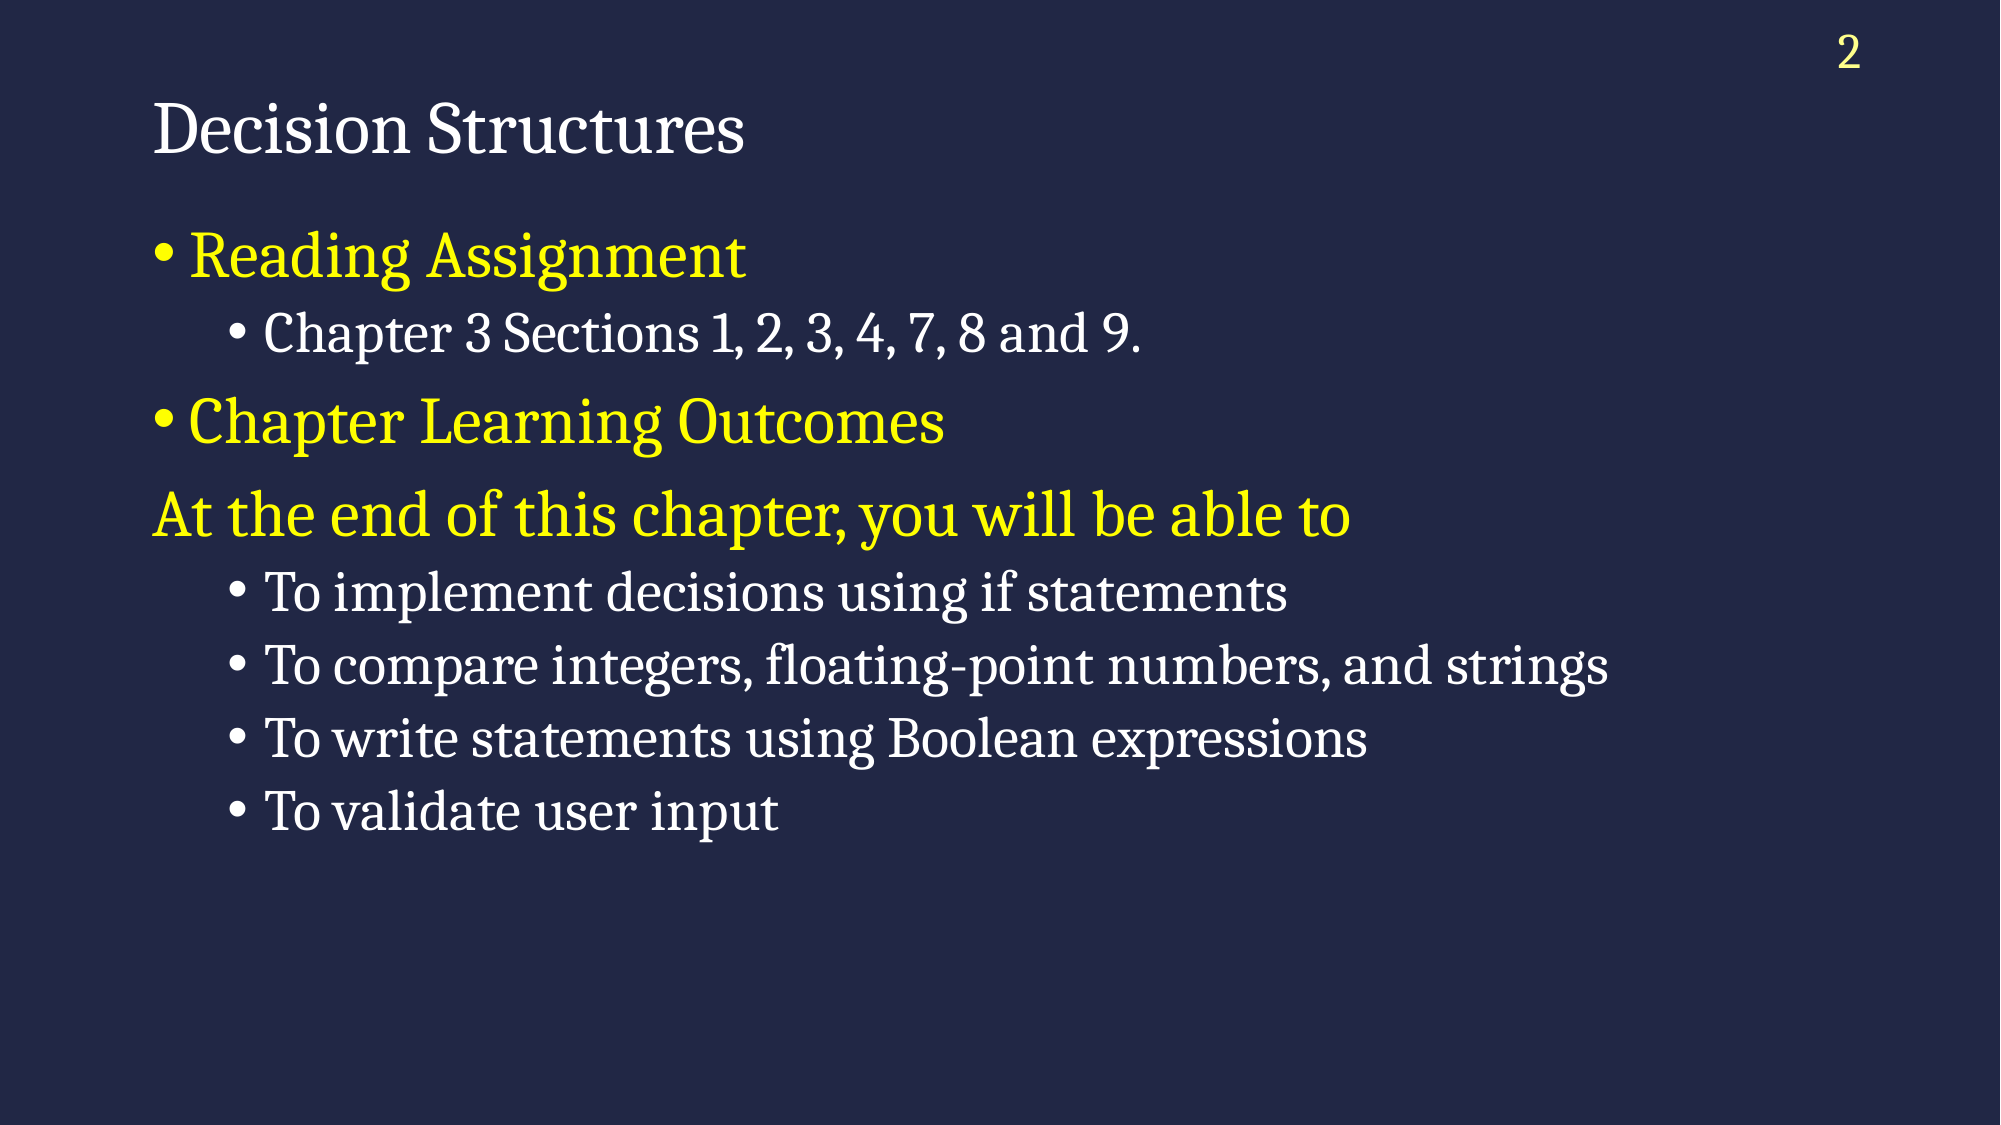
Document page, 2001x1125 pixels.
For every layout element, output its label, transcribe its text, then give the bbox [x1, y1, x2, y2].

title Decision Structures [137, 59, 1863, 198]
slide_number 2 [1760, 18, 1877, 79]
list Reading Assignment Chapter 3 Sections 1, 2, 3, 4, 7, 8 and 9. Chapter Learning Outcomes At the end of this chapter, you will be able to To implement decisions using if statements To compare integers, floating-point numbers, and strings To write statements using Boolean expressions To validate user input [137, 212, 1863, 1012]
